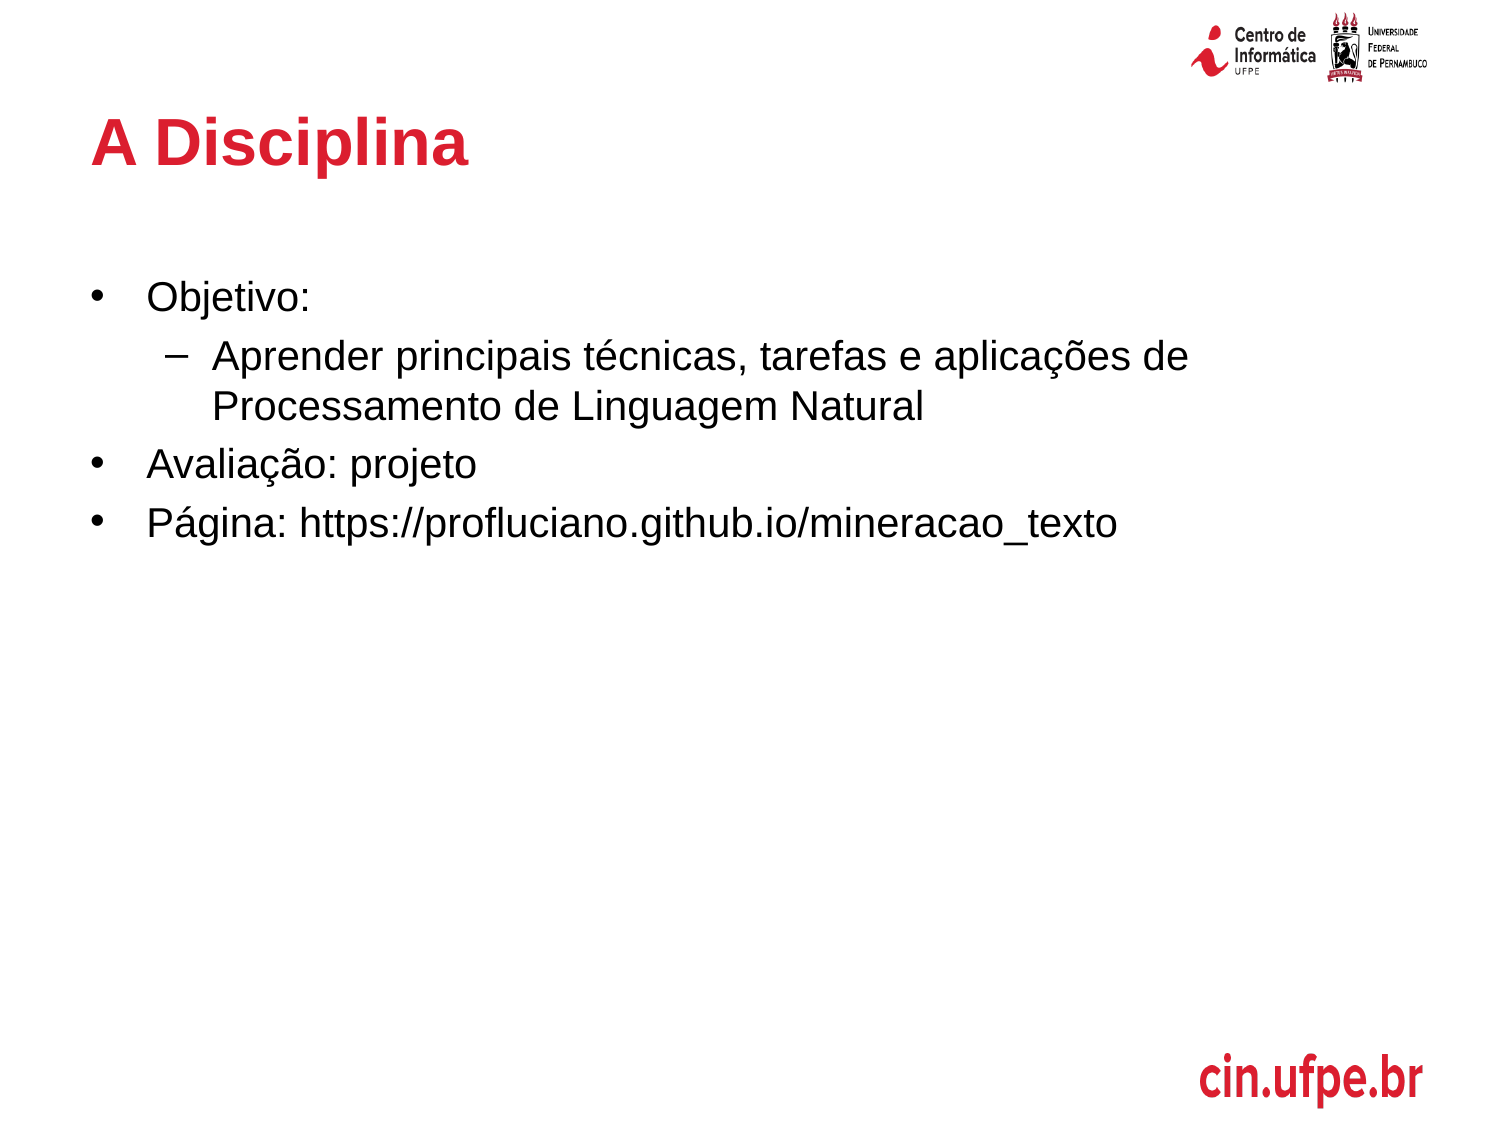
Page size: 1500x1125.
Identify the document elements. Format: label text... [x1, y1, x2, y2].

title A Disciplina [75, 45, 1425, 233]
list Objetivo: Aprender principais técnicas, tarefas e aplicações de Processamento de Linguagem Natural Avaliação: projeto Página: https://profluciano.github.io/mineracao_texto [75, 262, 1425, 1005]
picture [1198, 1045, 1425, 1109]
picture [1175, 0, 1442, 106]
